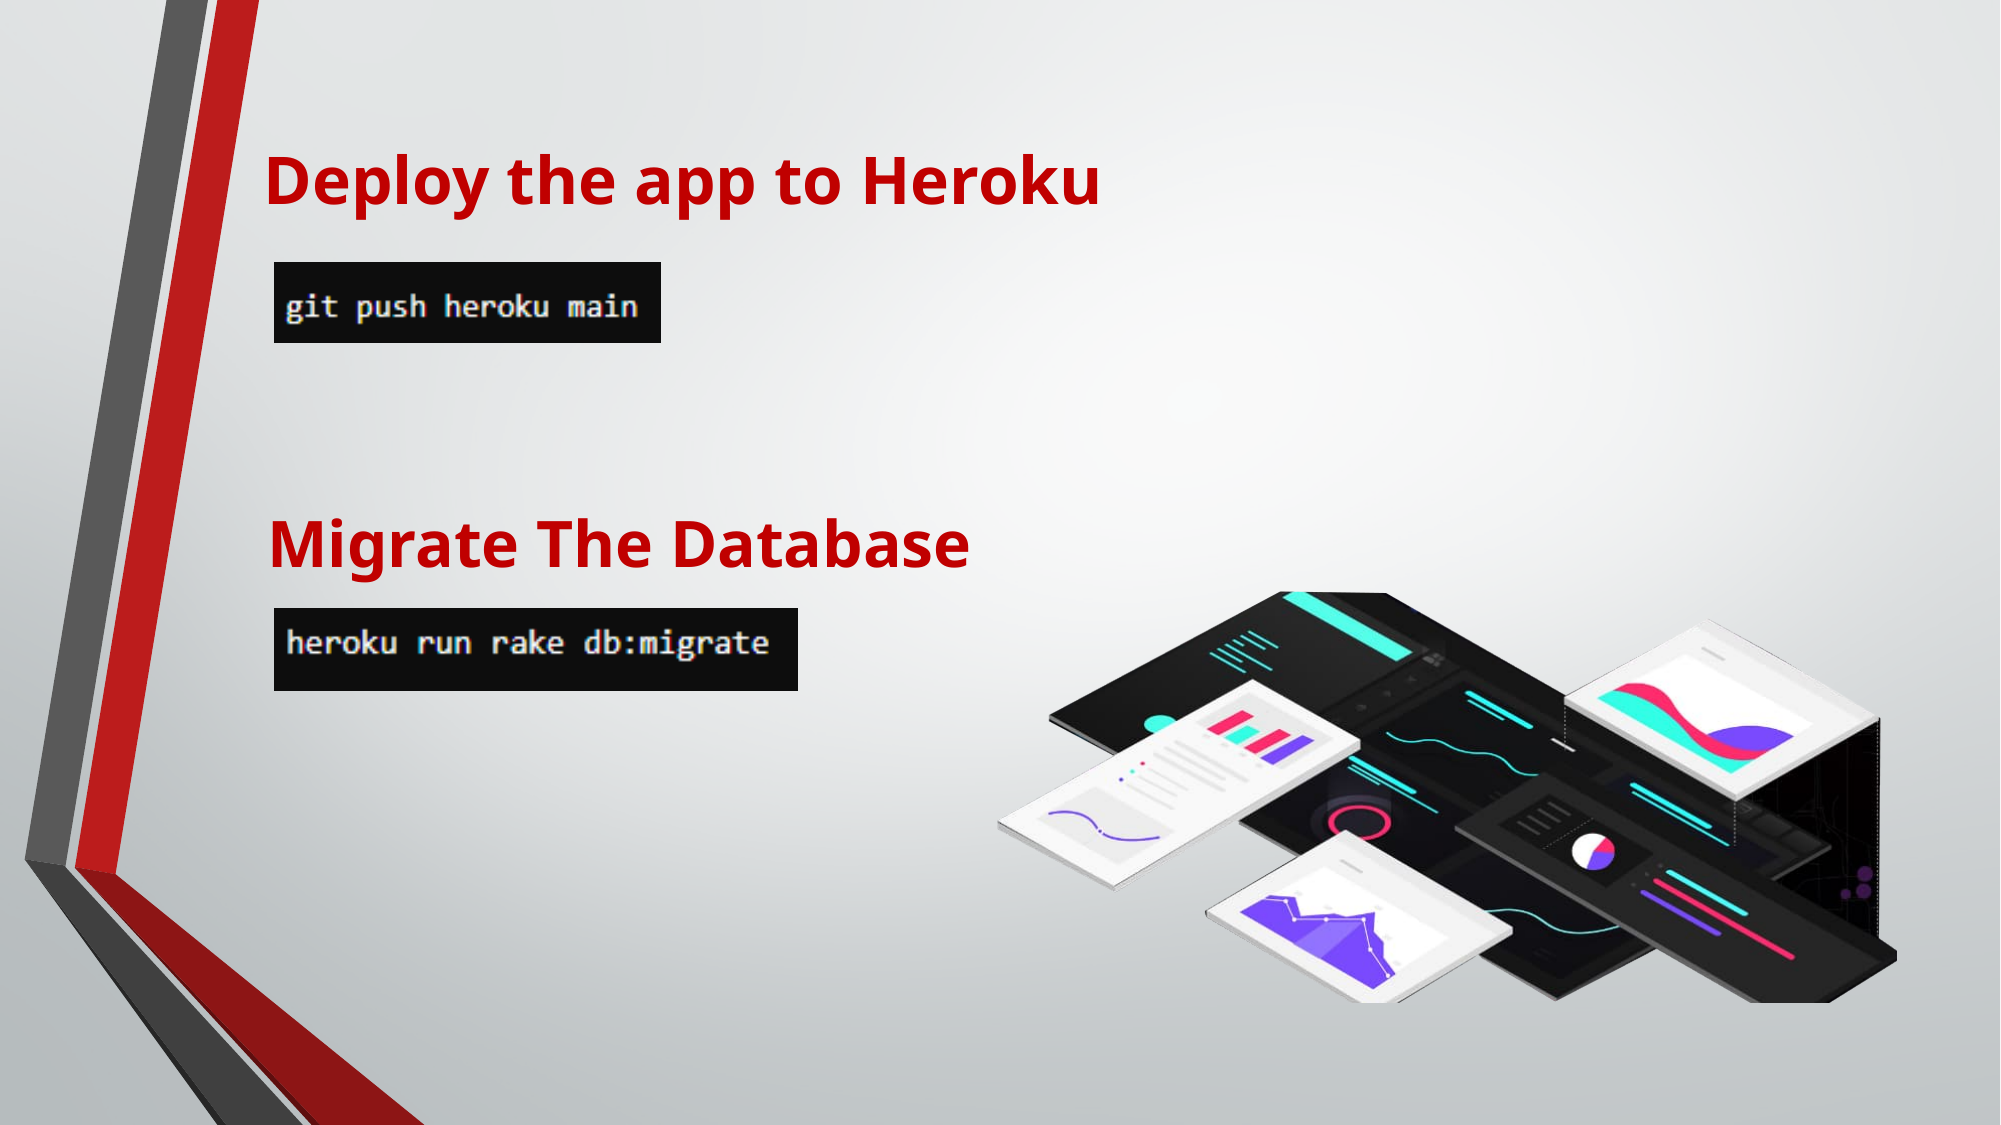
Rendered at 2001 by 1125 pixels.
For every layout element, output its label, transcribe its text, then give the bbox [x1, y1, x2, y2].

picture [274, 262, 661, 343]
title Deploy the app to Heroku [247, 130, 1120, 227]
picture [274, 608, 798, 691]
picture [990, 589, 1897, 1003]
text_box Migrate The Database [247, 493, 991, 591]
